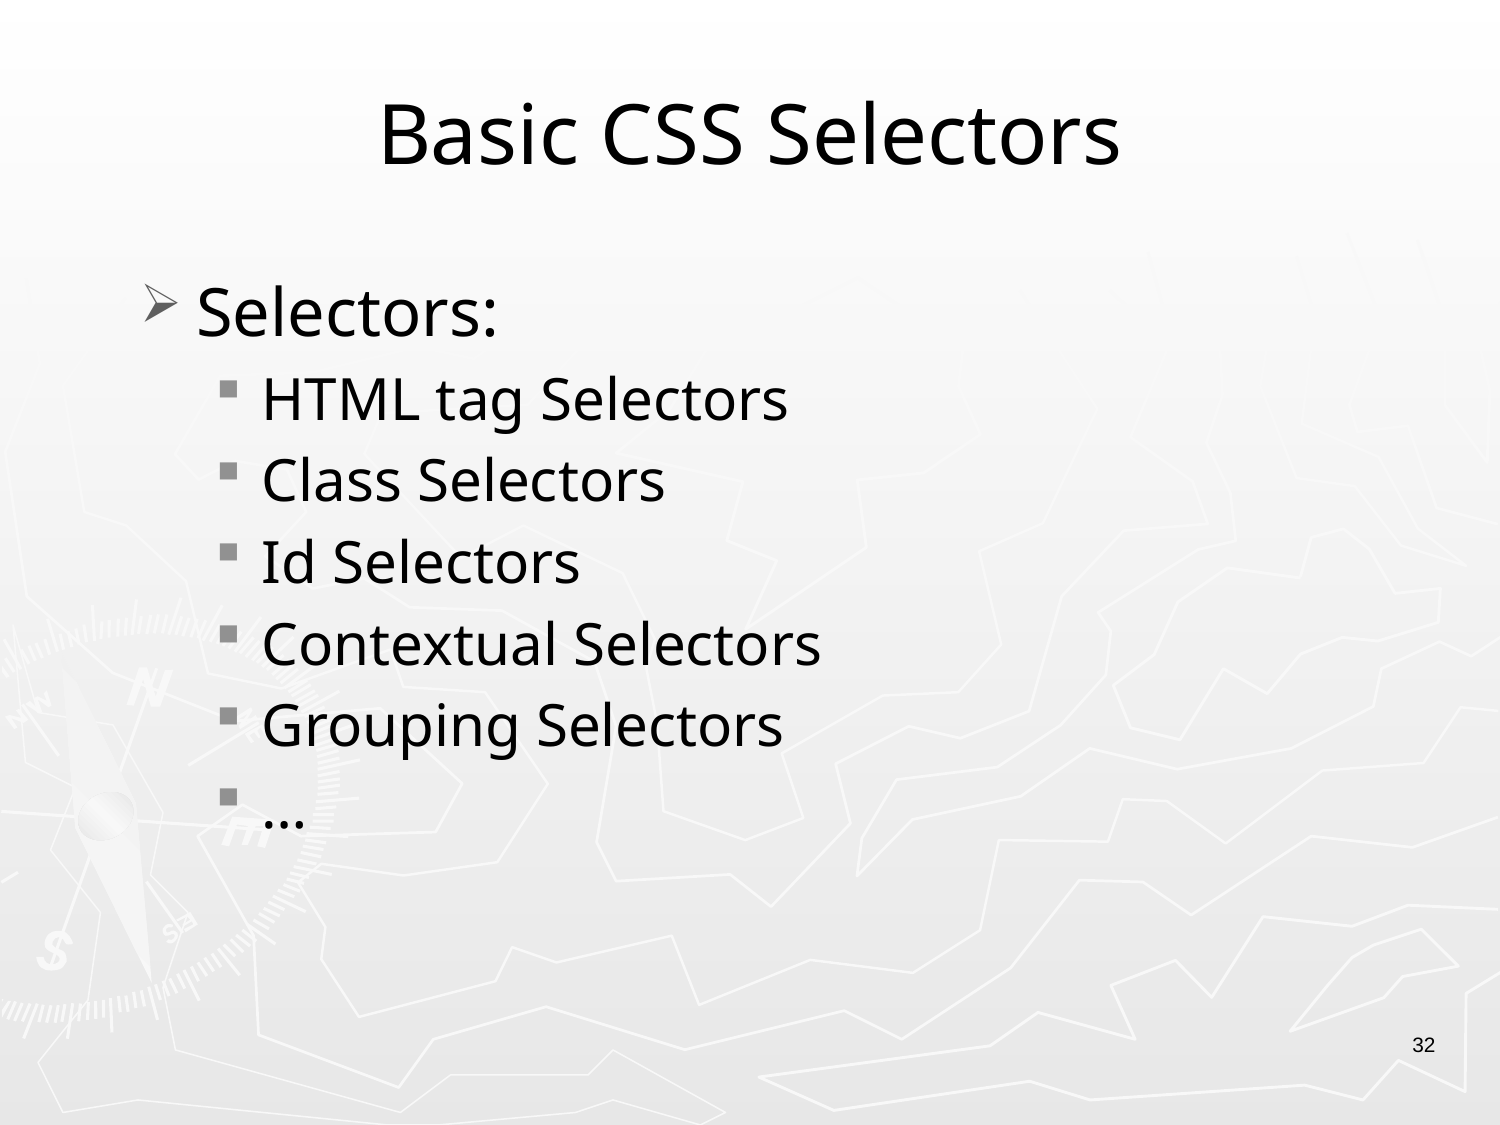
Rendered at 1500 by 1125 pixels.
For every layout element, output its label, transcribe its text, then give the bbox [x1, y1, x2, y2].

list Selectors: HTML tag Selectors Class Selectors Id Selectors Contextual Selectors Grouping Selectors … [125, 262, 1400, 1005]
slide_number 32 [1074, 1024, 1451, 1103]
title Basic CSS Selectors [49, 37, 1451, 225]
